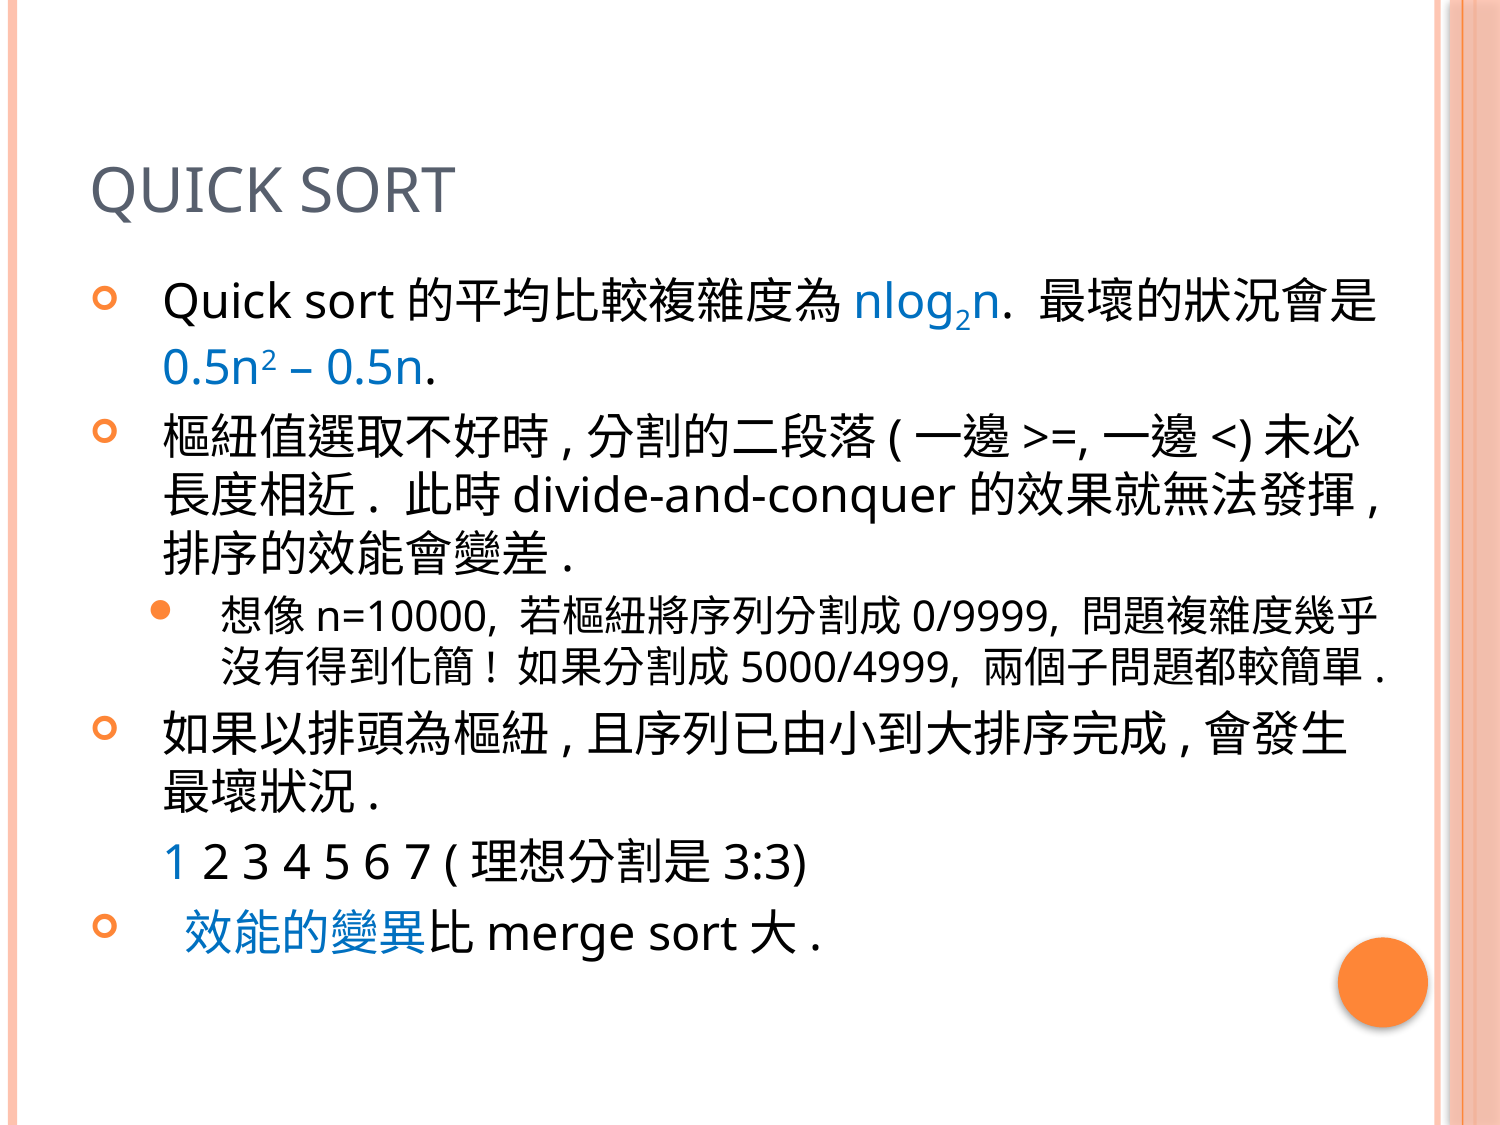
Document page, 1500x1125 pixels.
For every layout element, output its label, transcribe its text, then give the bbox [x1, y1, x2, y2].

list Quick sort的平均比較複雜度為nlog2n. 最壞的狀況會是0.5n2 – 0.5n. 樞紐值選取不好時,分割的二段落(一邊>=,一邊<)未必長度相近. 此時divide-and-conquer的效果就無法發揮, 排序的效能會變差. 想像n=10000, 若樞紐將序列分割成0/9999, 問題複雜度幾乎沒有得到化簡! 如果分割成5000/4999, 兩個子問題都較簡單. 如果以排頭為樞紐,且序列已由小到大排序完成,會發生最壞狀況. 1 2 3 4 5 6 7 (理想分割是3:3) 效能的變異比merge sort大. [75, 262, 1400, 1000]
title Quick Sort [75, 45, 1300, 233]
